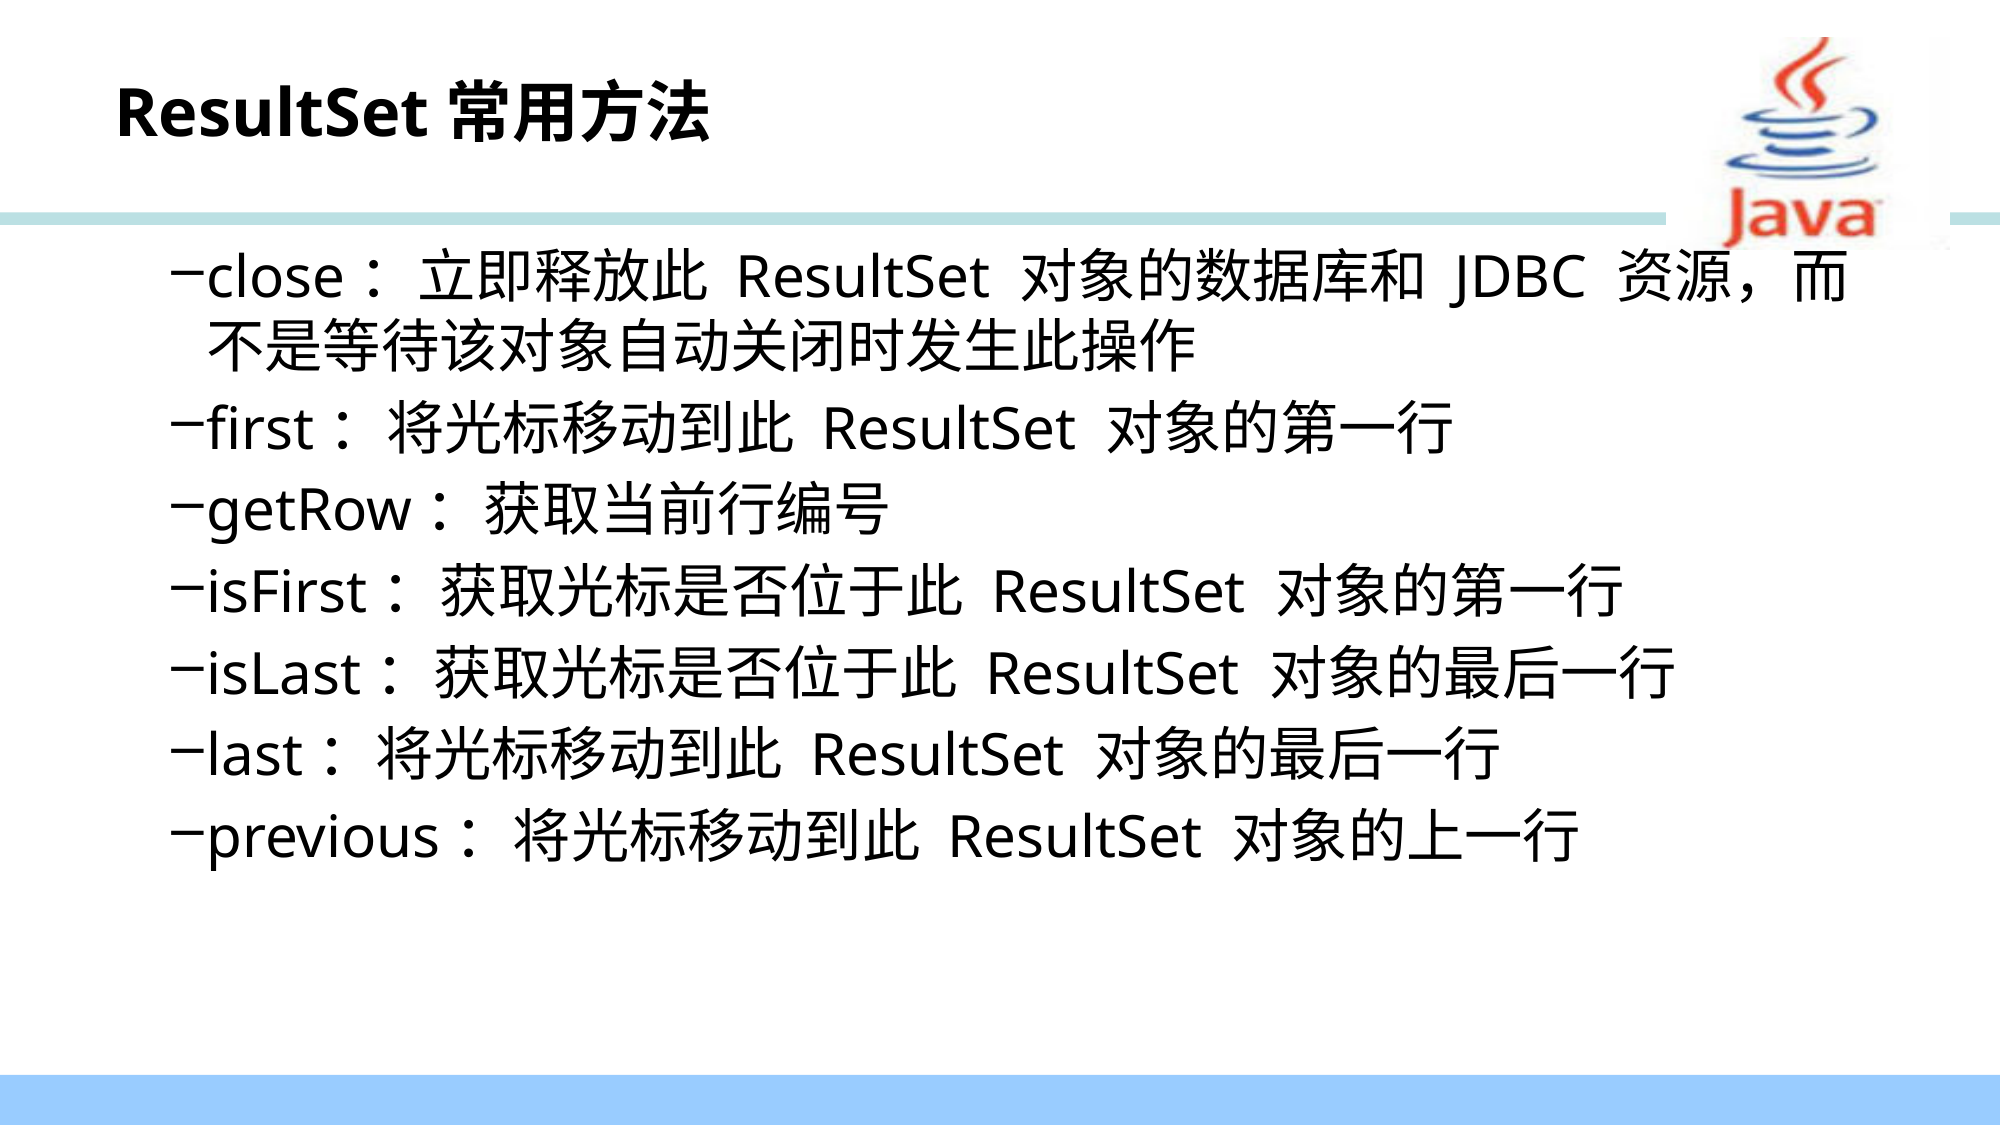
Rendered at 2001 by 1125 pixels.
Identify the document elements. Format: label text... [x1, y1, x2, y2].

list close：立即释放此 ResultSet 对象的数据库和 JDBC 资源，而不是等待该对象自动关闭时发生此操作 first：将光标移动到此 ResultSet 对象的第一行 getRow：获取当前行编号 isFirst：获取光标是否位于此 ResultSet 对象的第一行 isLast：获取光标是否位于此 ResultSet 对象的最后一行 last：将光标移动到此 ResultSet 对象的最后一行 previous：将光标移动到此 ResultSet 对象的上一行 [99, 231, 1900, 975]
title ResultSet常用方法 [99, 45, 1700, 175]
picture [1666, 37, 1950, 250]
